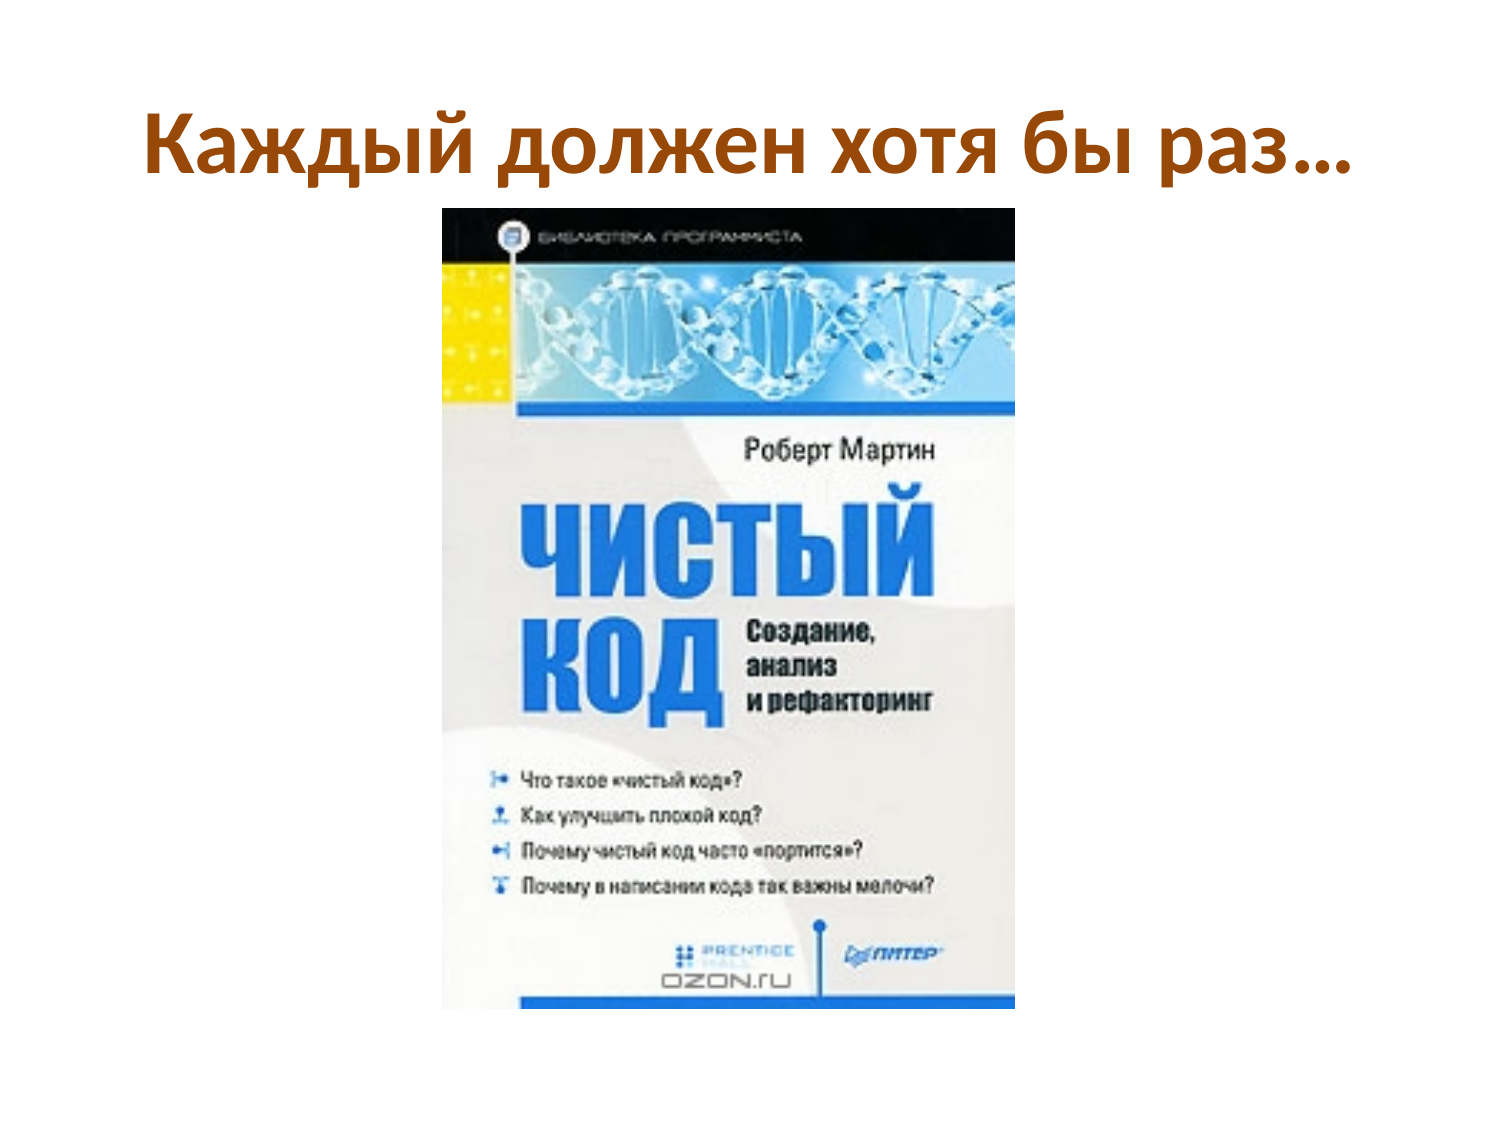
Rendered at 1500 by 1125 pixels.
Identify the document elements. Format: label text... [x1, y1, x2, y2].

title Каждый должен хотя бы раз… [75, 42, 1425, 231]
picture [442, 207, 1015, 1009]
